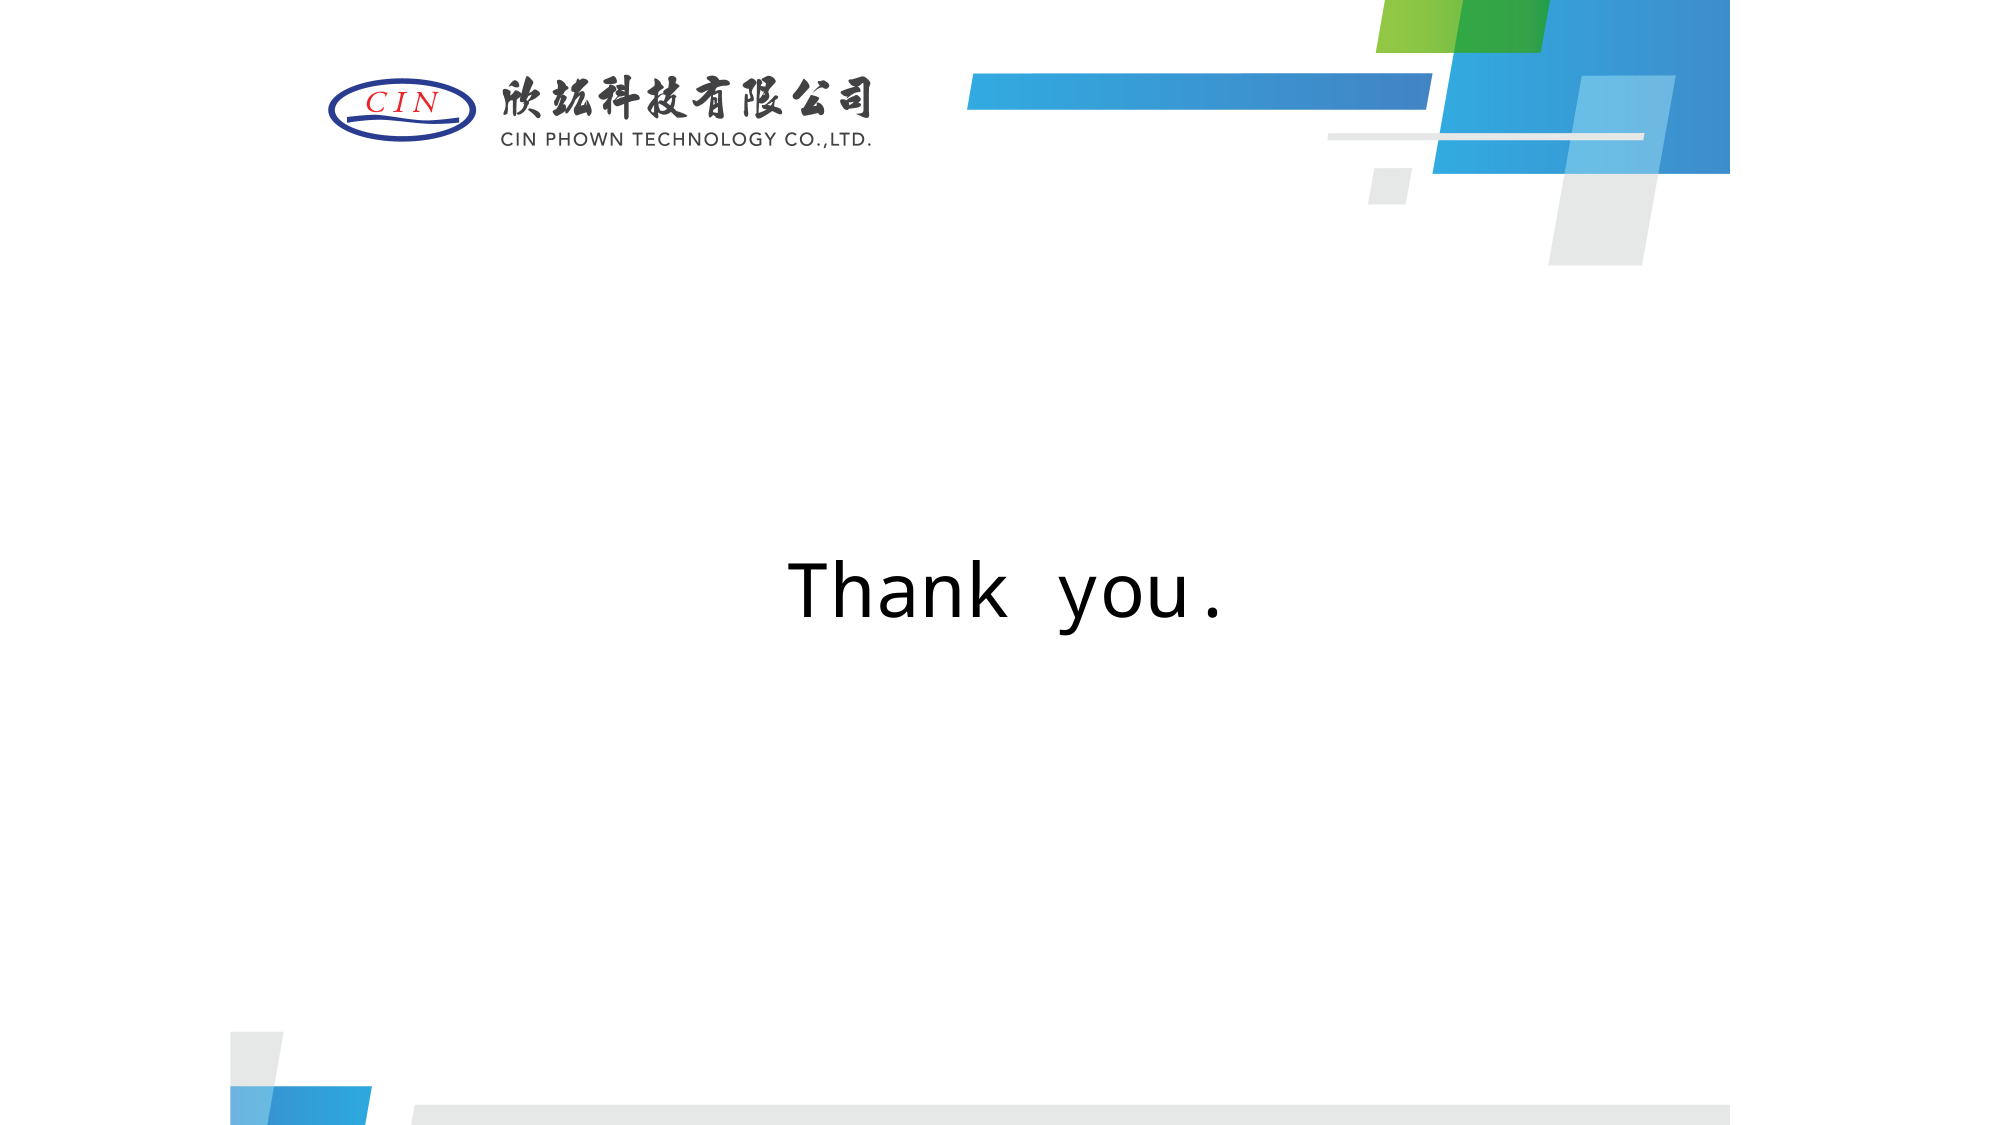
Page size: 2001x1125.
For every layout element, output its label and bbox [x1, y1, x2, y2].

picture [229, 0, 1730, 1125]
